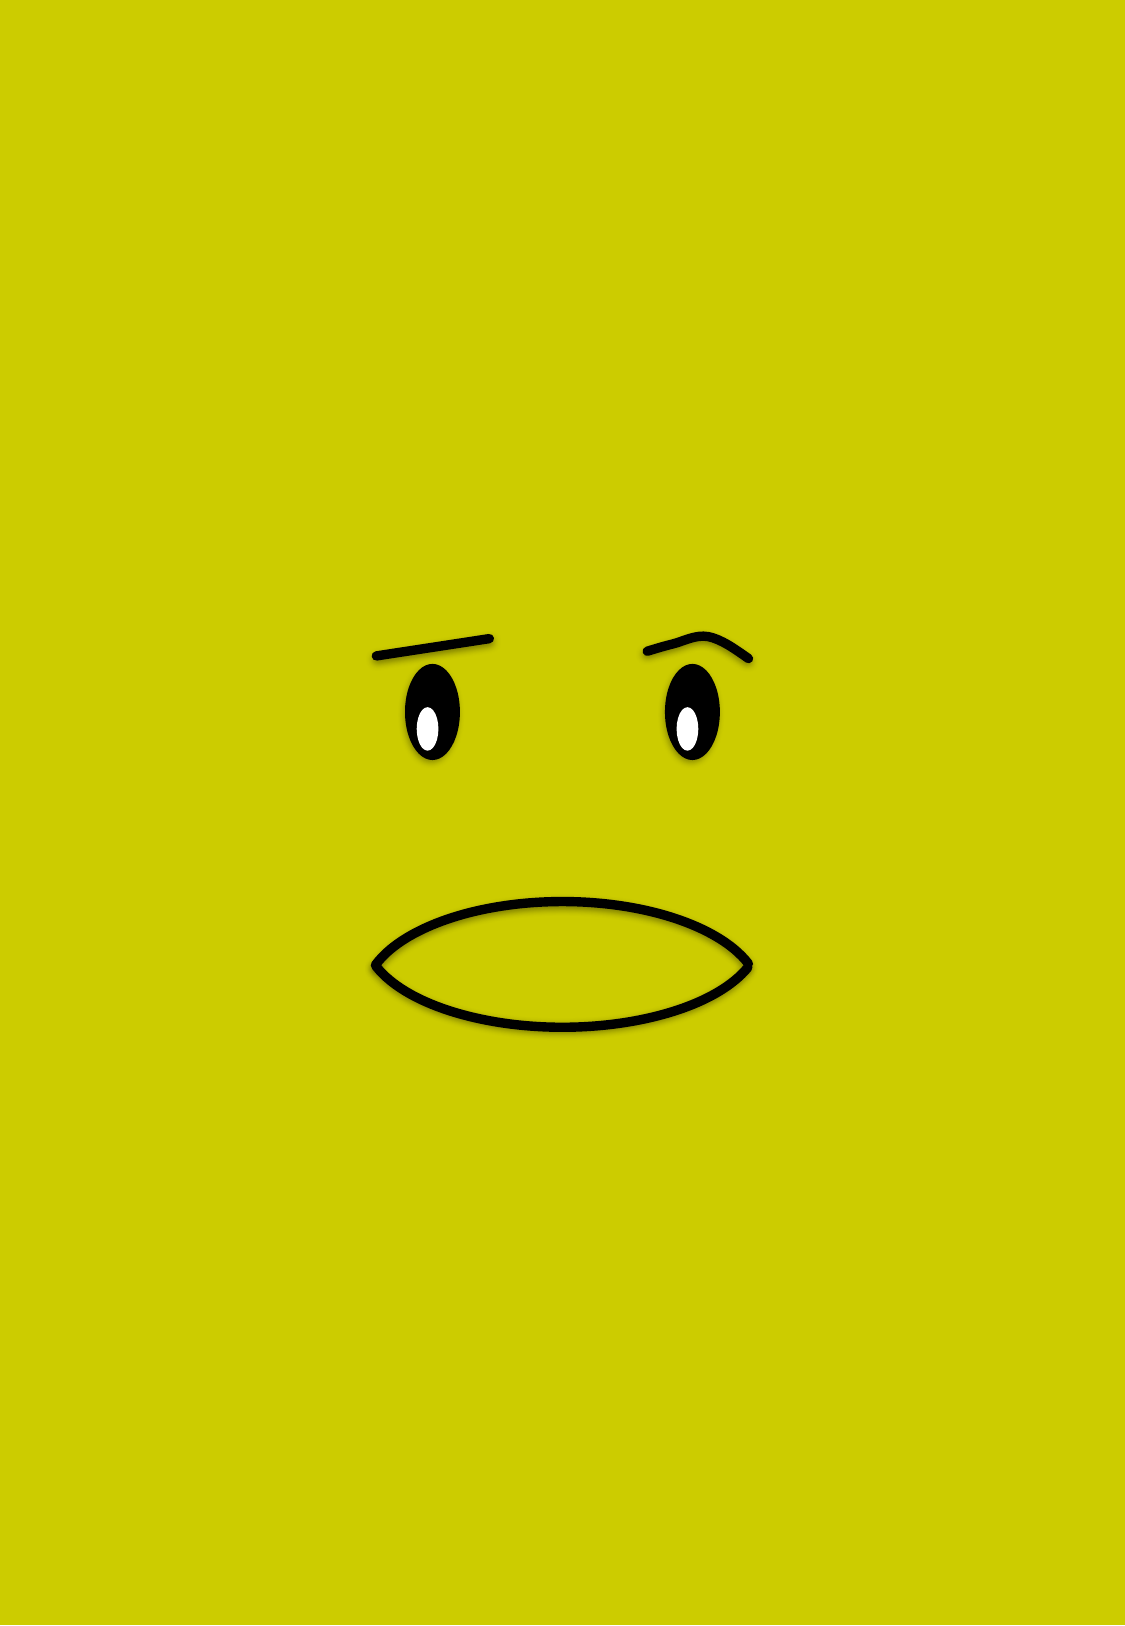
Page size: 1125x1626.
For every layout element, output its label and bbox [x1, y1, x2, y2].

text_box [376, 635, 749, 659]
text_box [404, 667, 721, 761]
text_box [363, 841, 762, 1093]
